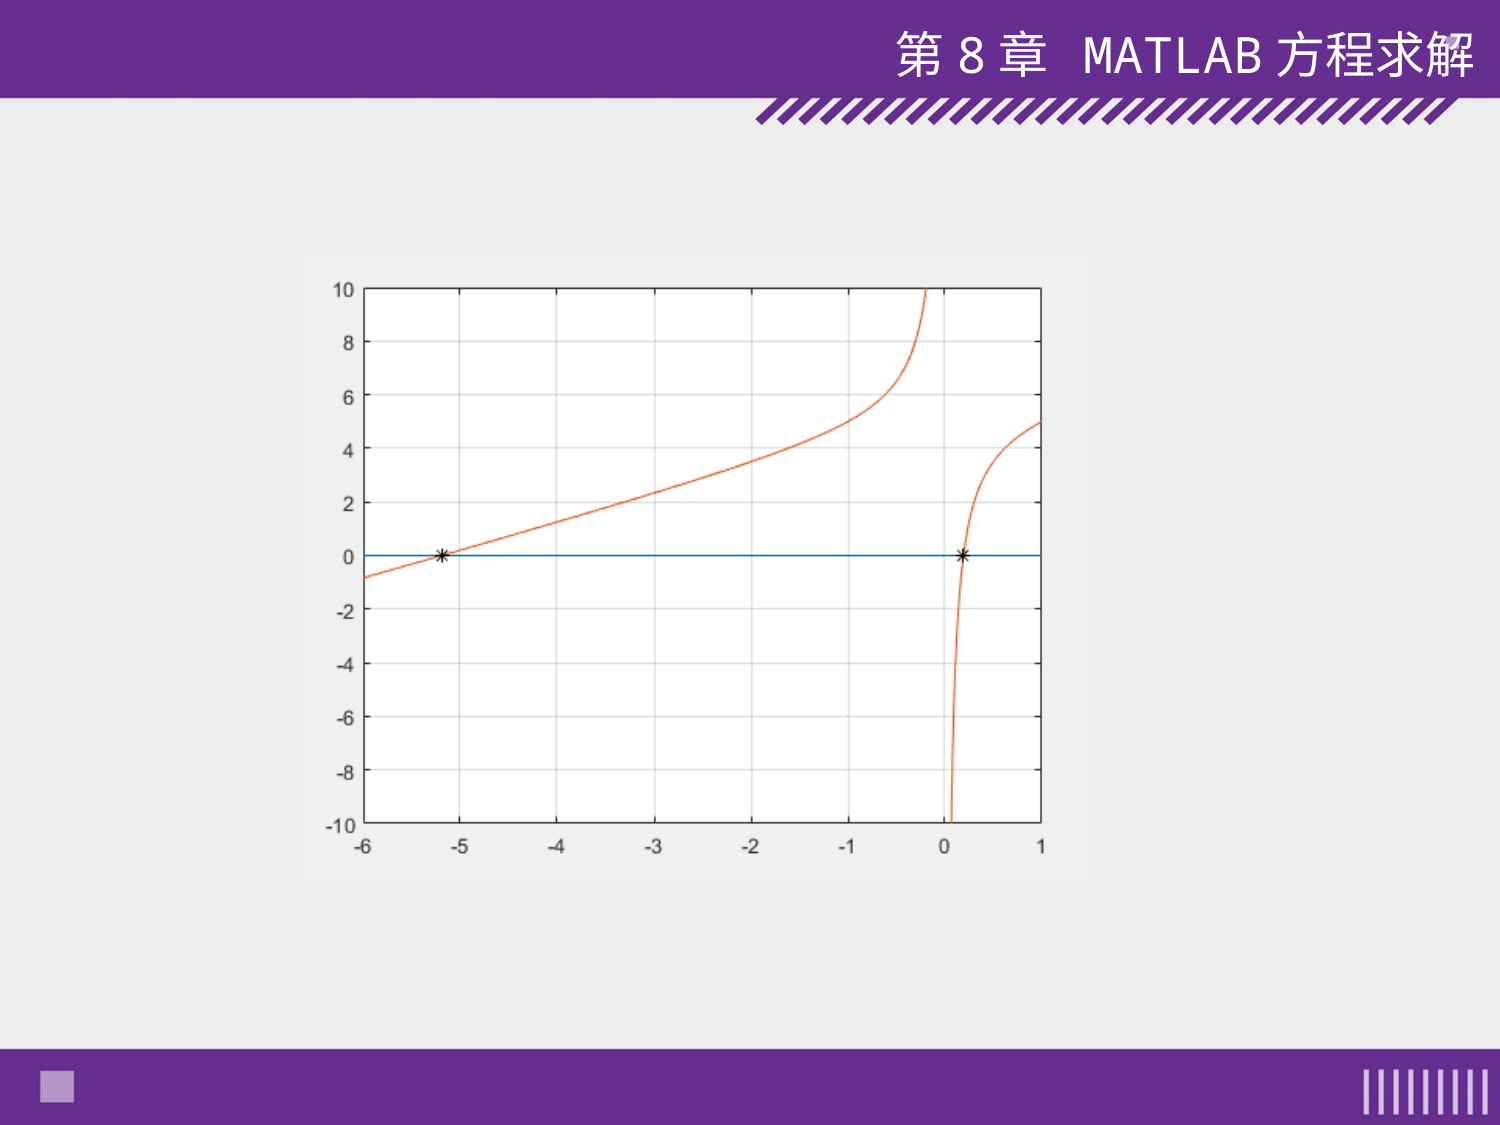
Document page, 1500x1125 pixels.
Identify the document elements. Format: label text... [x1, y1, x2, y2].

text_box 第8章 MATLAB方程求解 [879, 16, 1500, 92]
picture [0, 0, 1500, 1125]
